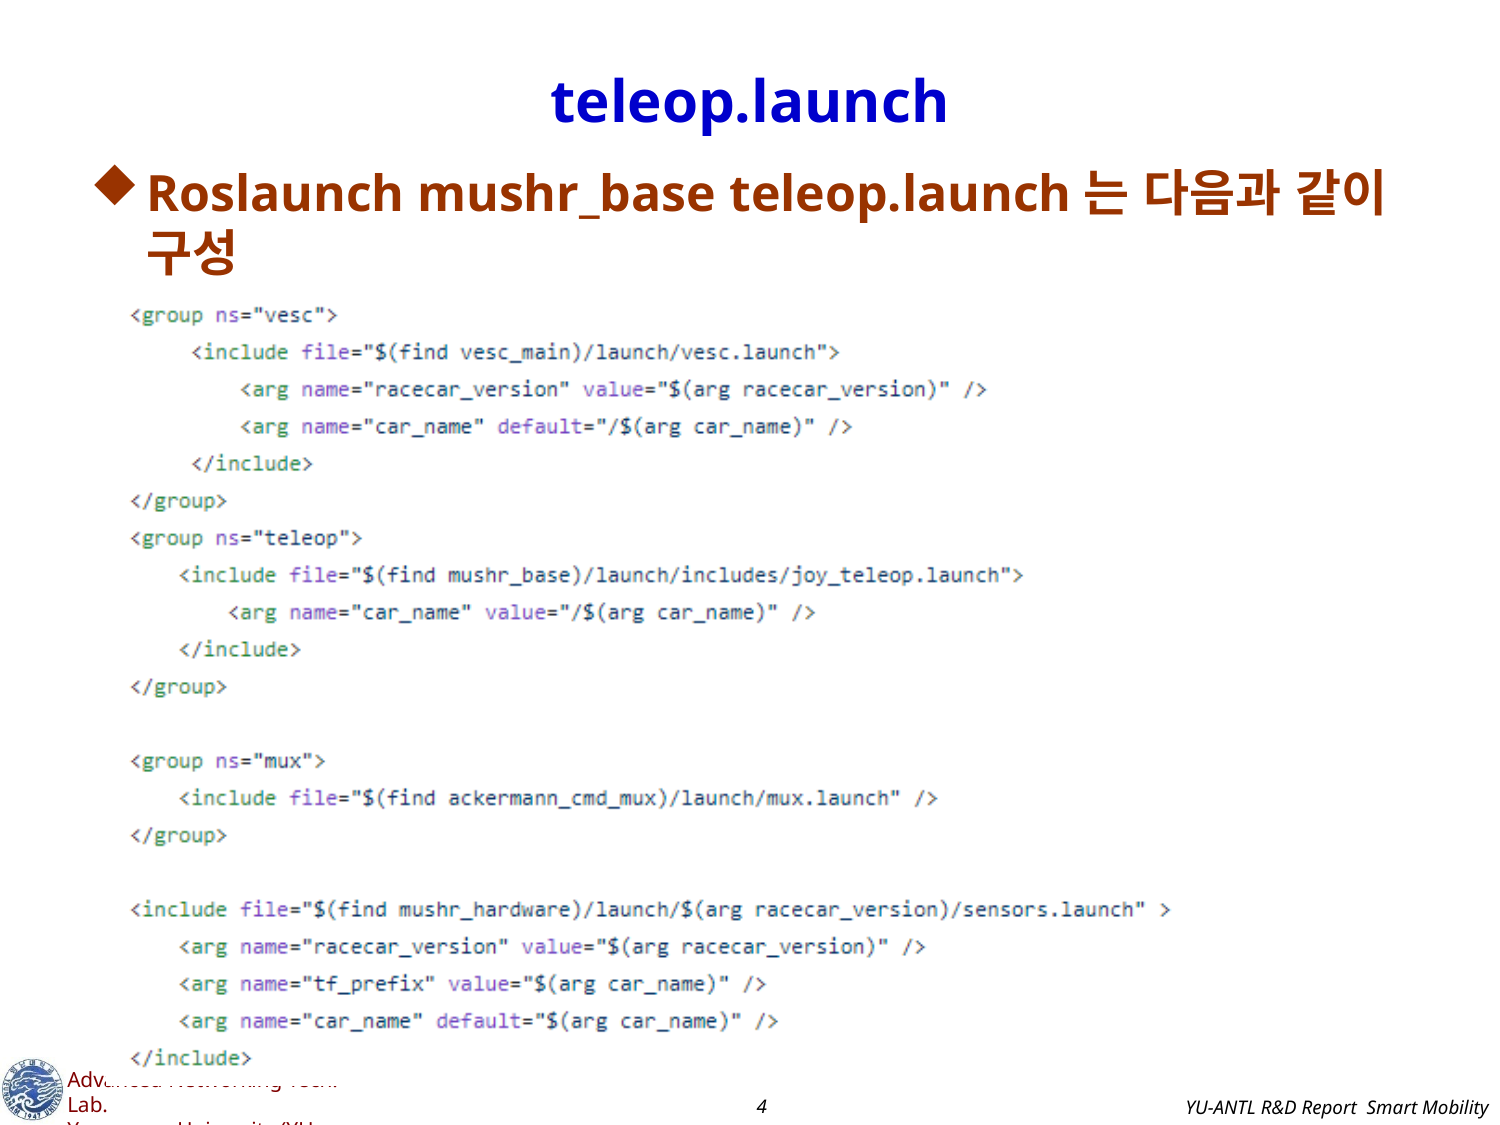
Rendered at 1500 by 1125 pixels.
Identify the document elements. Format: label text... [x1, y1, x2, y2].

picture [105, 288, 1192, 1086]
list Roslaunch mushr_base teleop.launch는 다음과 같이 구성 [74, 153, 1426, 977]
title teleop.launch [74, 44, 1426, 153]
picture [0, 1057, 66, 1124]
